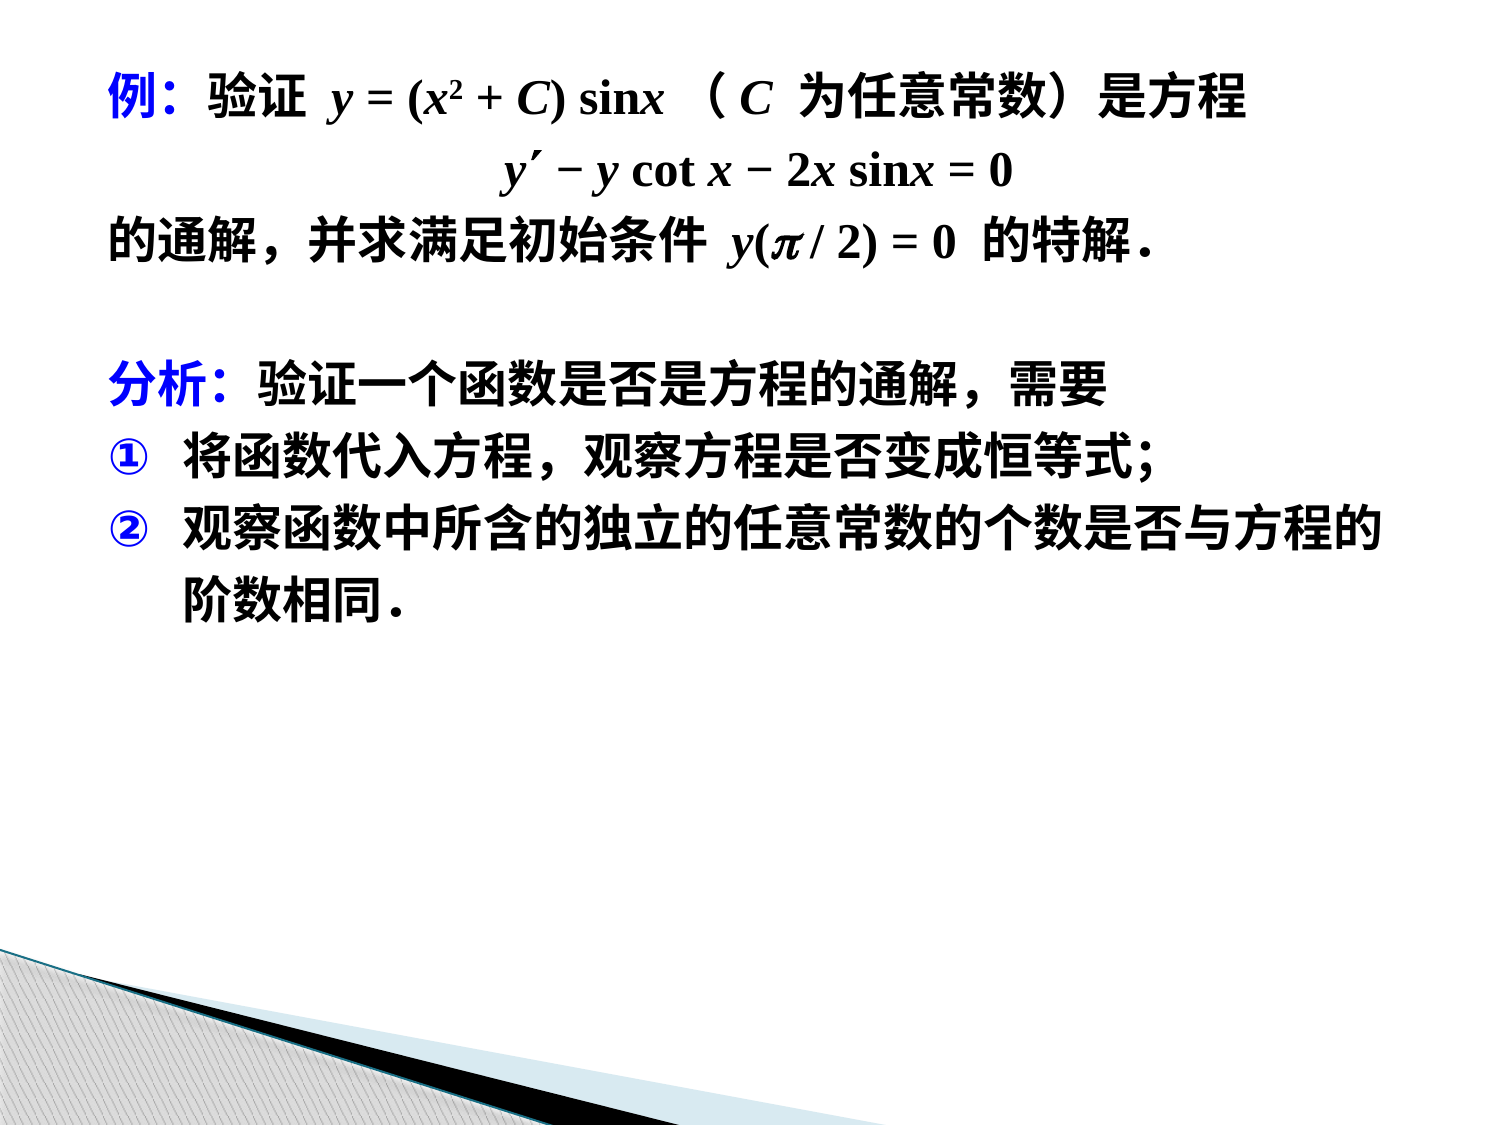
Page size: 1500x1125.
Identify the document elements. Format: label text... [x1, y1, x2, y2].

list 例：验证 y = (x2 + C) sinx（C 为任意常数）是方程 y − y cot x − 2x sinx = 0 的通解，并求满足初始条件 y(p / 2) = 0 的特解． 分析：验证一个函数是否是方程的通解，需要 将函数代入方程，观察方程是否变成恒等式； 观察函数中所含的独立的任意常数的个数是否与方程的阶数相同． [74, 44, 1426, 788]
